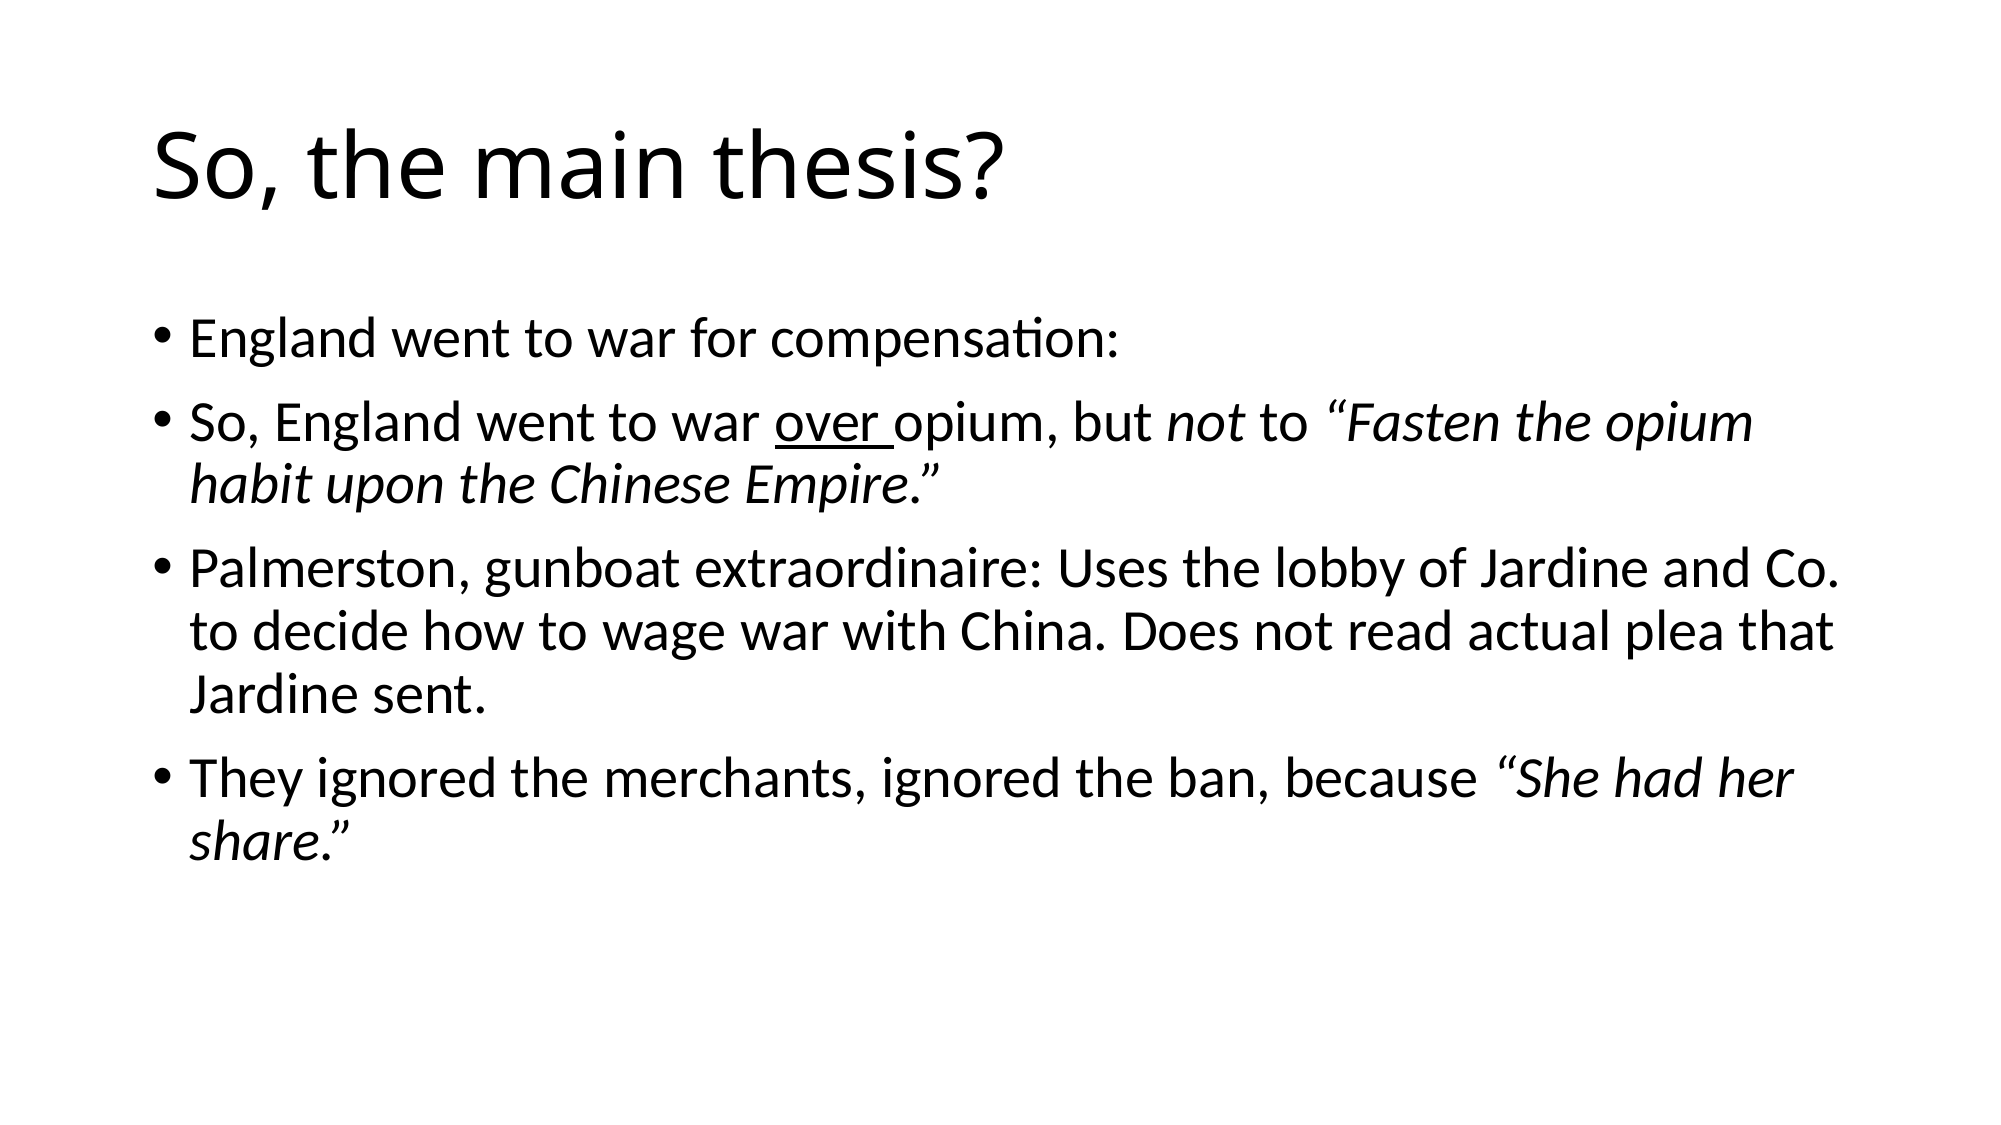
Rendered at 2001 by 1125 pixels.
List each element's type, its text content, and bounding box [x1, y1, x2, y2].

title So, the main thesis? [137, 59, 1863, 278]
list England went to war for compensation: So, England went to war over opium, but not to “Fasten the opium habit upon the Chinese Empire.” Palmerston, gunboat extraordinaire: Uses the lobby of Jardine and Co. to decide how to wage war with China. Does not read actual plea that Jardine sent. They ignored the merchants, ignored the ban, because “She had her share.” [137, 299, 1863, 1014]
